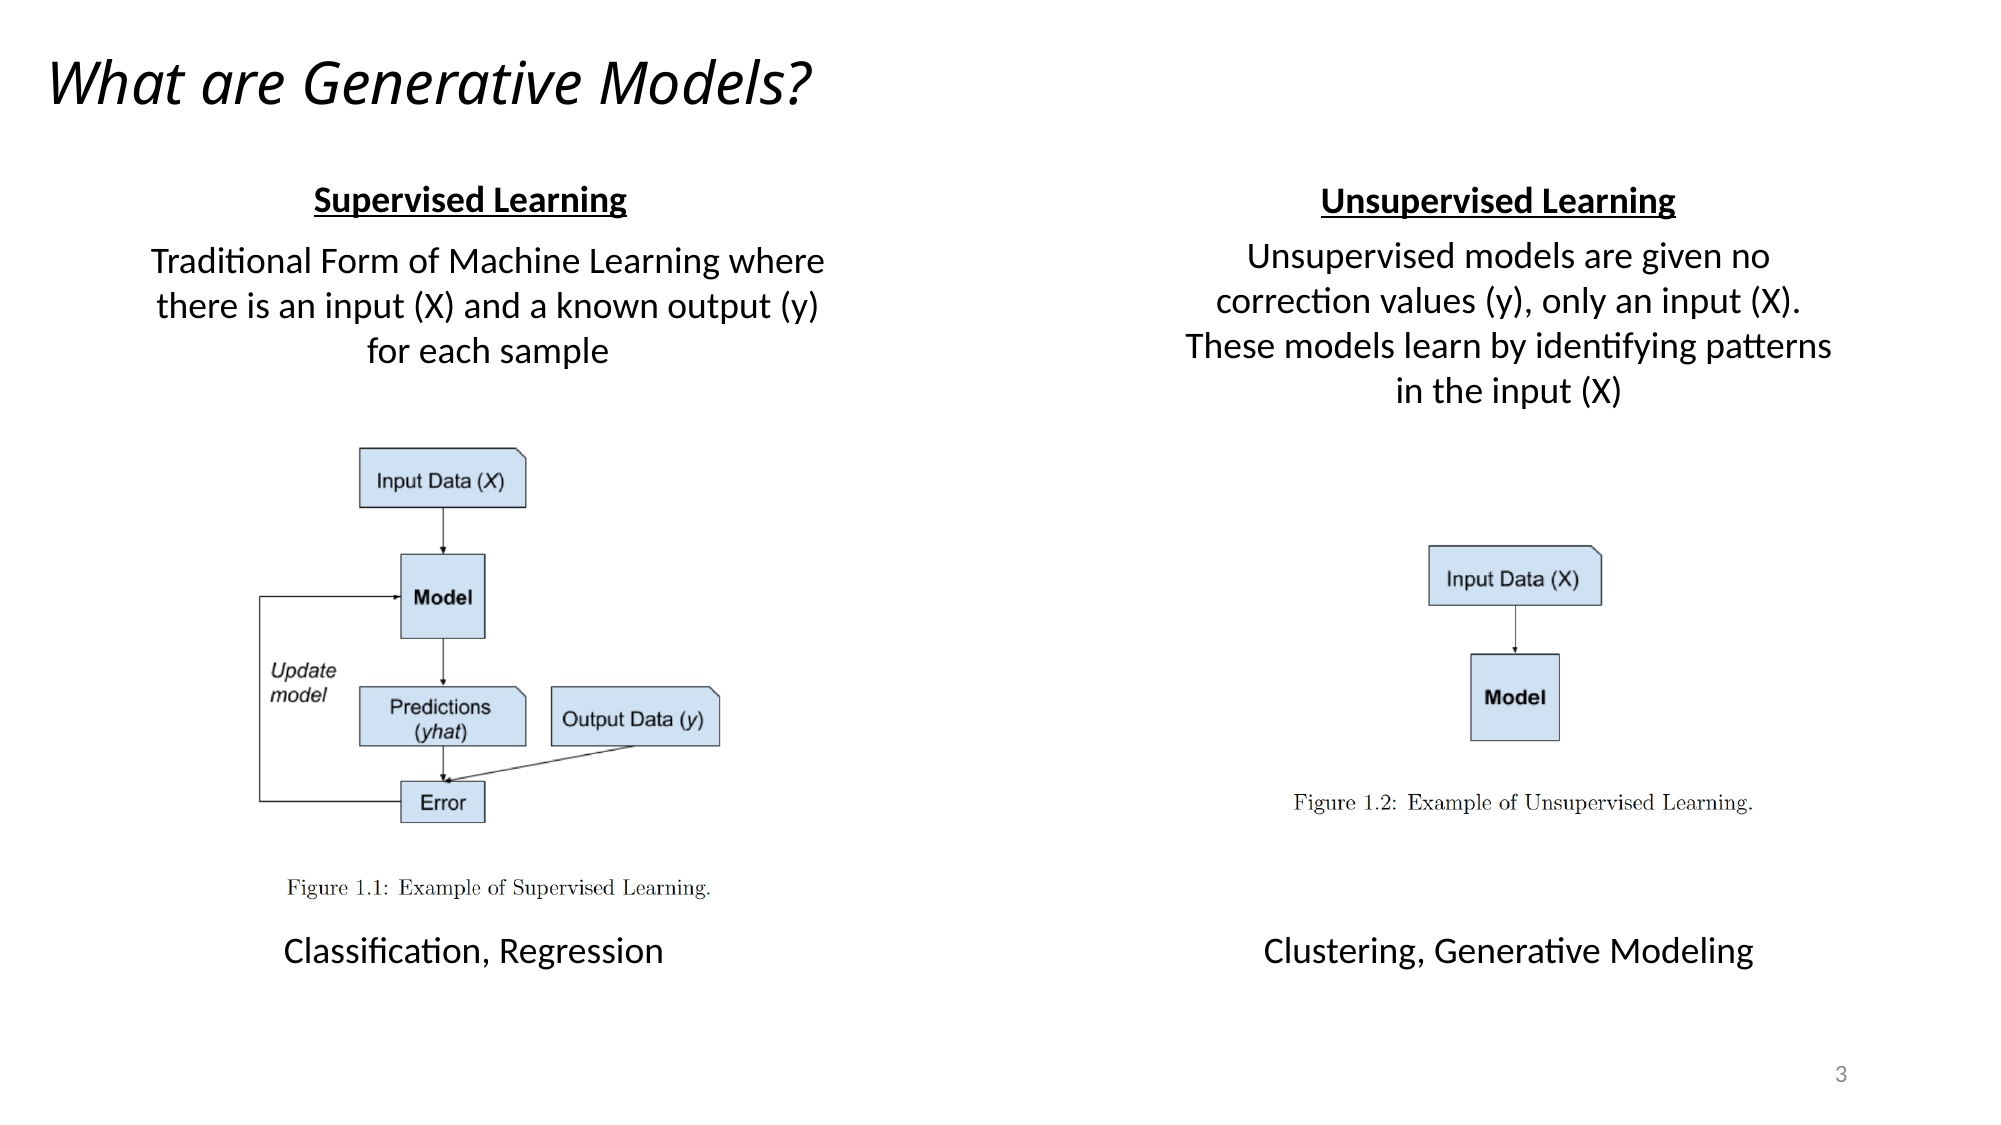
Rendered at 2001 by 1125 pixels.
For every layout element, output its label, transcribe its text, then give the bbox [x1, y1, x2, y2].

text_box Supervised Learning [298, 167, 678, 228]
text_box Clustering, Generative Modeling [1156, 918, 1863, 979]
text_box Unsupervised Learning [1306, 168, 1713, 224]
text_box What are Generative Models? [31, 27, 981, 145]
text_box Classification, Regression [121, 918, 828, 979]
text_box Unsupervised models are given no correction values (y), only an input (X). These models learn by identifying patterns in the input (X) [1156, 224, 1863, 419]
slide_number 3 [1412, 1042, 1863, 1103]
picture [1245, 520, 1821, 832]
text_box Traditional Form of Machine Learning where there is an input (X) and a known output (y) for each sample [135, 228, 842, 378]
picture [211, 420, 737, 910]
